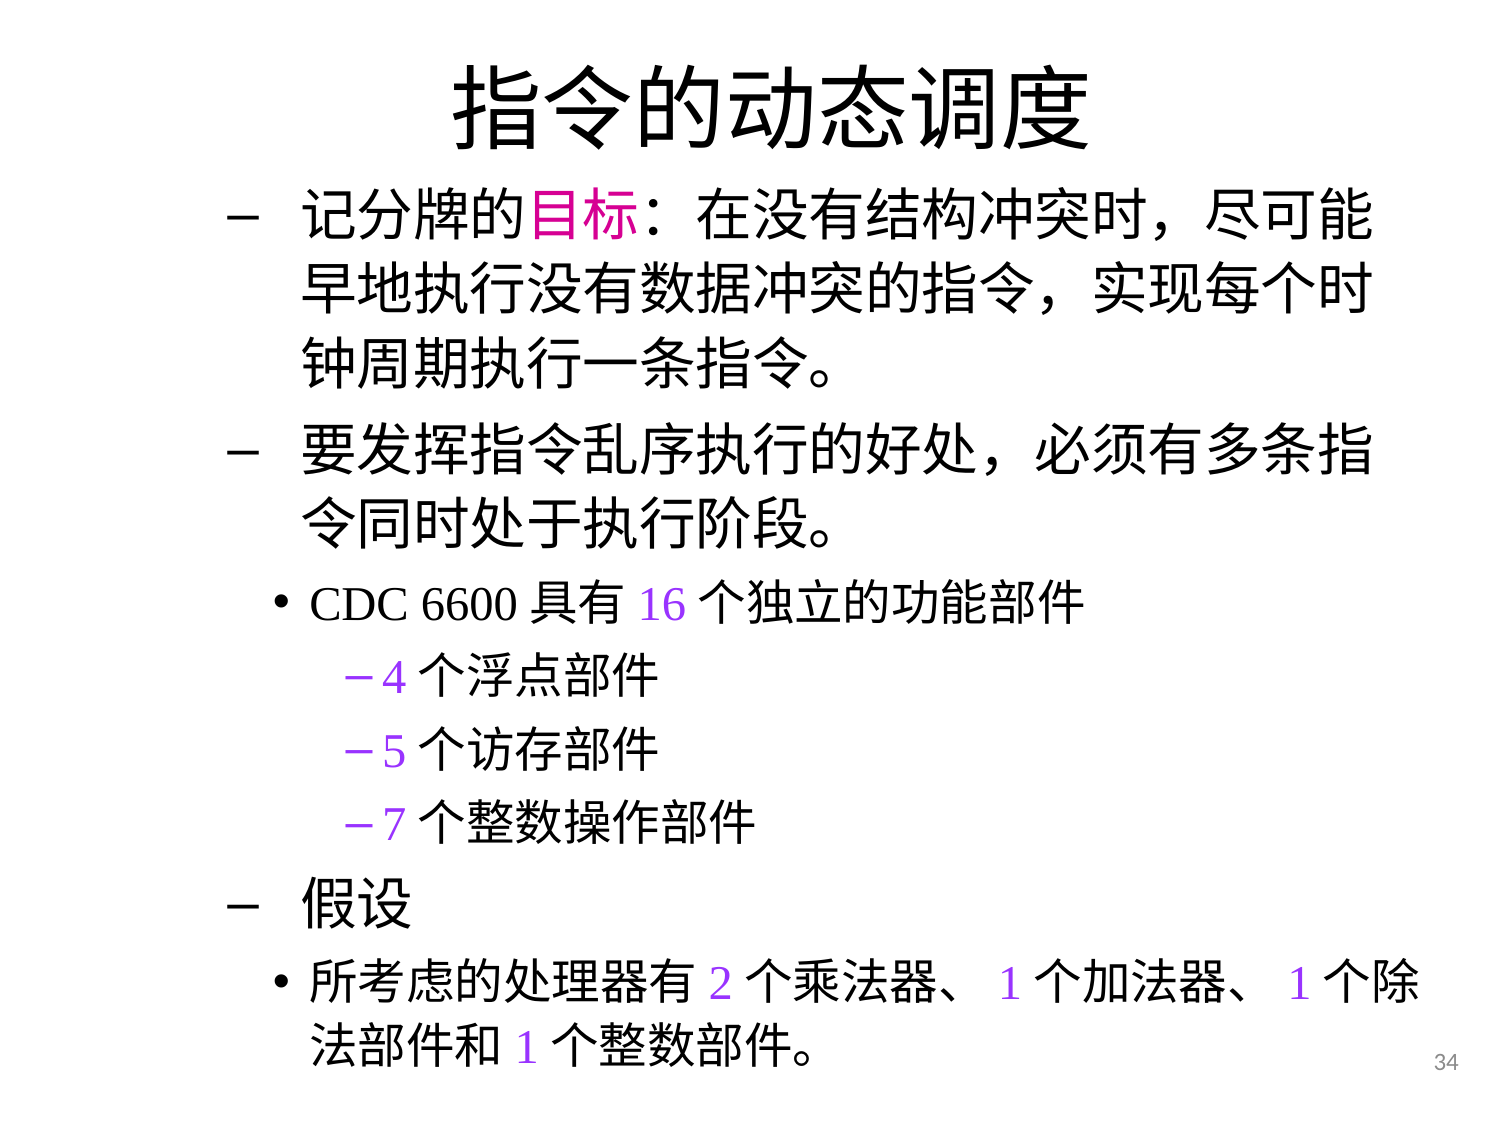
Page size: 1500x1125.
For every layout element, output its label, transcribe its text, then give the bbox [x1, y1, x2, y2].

list 记分牌的目标：在没有结构冲突时，尽可能早地执行没有数据冲突的指令，实现每个时钟周期执行一条指令。 要发挥指令乱序执行的好处，必须有多条指令同时处于执行阶段。 CDC 6600具有16个独立的功能部件 4个浮点部件 5个访存部件 7个整数操作部件 假设 所考虑的处理器有2个乘法器、1个加法器、1个除法部件和1个整数部件。 [112, 164, 1442, 1090]
title 指令的动态调度 [75, 11, 1425, 200]
slide_number 34 [1161, 1022, 1474, 1098]
